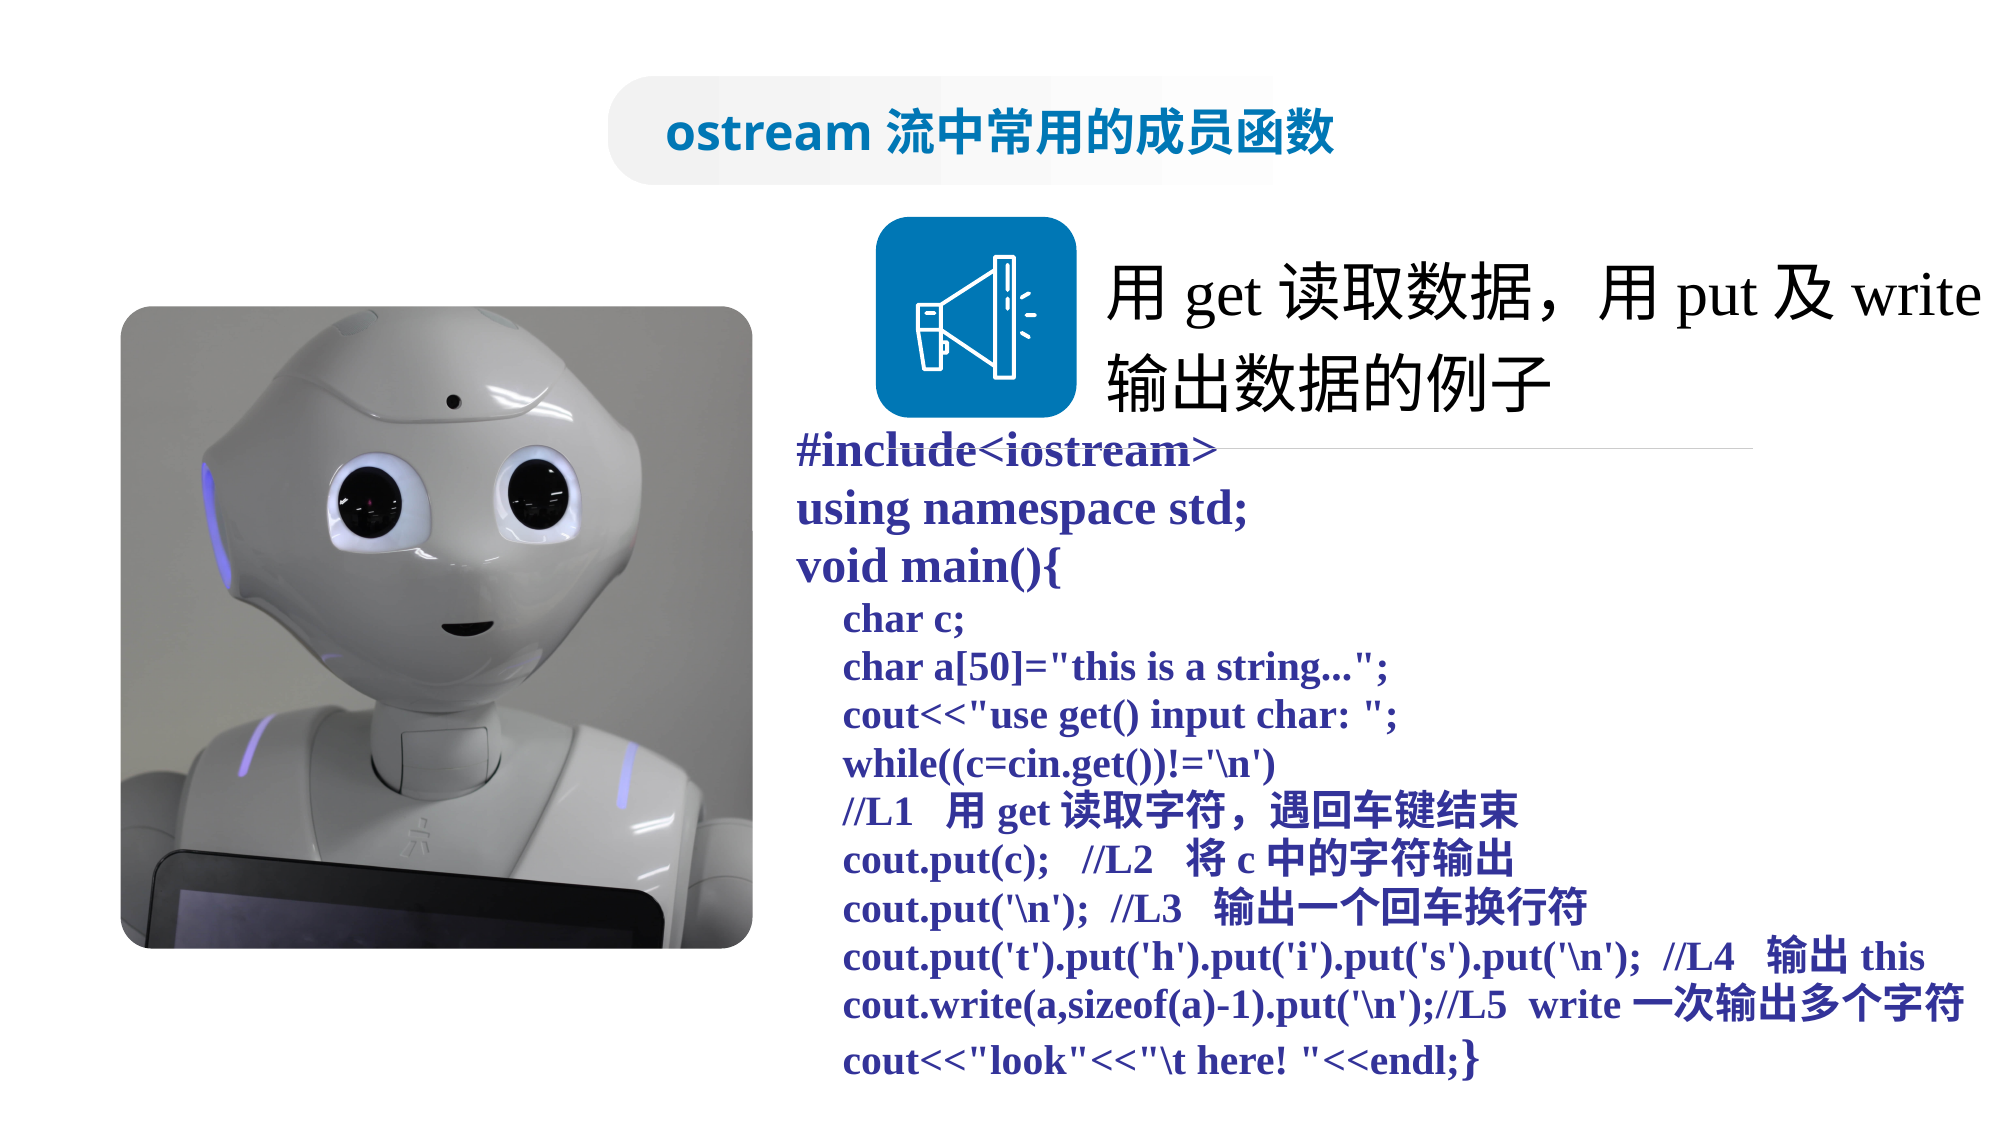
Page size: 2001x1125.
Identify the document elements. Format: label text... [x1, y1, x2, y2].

text_box ostream流中常用的成员函数 [607, 75, 1393, 186]
text_box 用get读取数据，用put及write 输出数据的例子 [1073, 228, 1837, 430]
text_box [874, 215, 1078, 419]
text_box [914, 253, 1017, 381]
text_box [1022, 312, 1038, 319]
text_box [1018, 330, 1032, 341]
text_box [119, 305, 754, 950]
text_box [1018, 290, 1032, 301]
text_box #include<iostream> using namespace std; void main(){ char c; char a[50]="this is a string..."; cout<<"use get() input char: "; while((c=cin.get())!='\n') //L1 用get读取字符，遇回车键结束 cout.put(c); //L2 将c中的字符输出 cout.put('\n'); //L3 输出一个回车换行符 cout.put('t').put('h').put('i').put('s').put('\n'); //L4 输出this cout.write(a,sizeof(a)-1).put('\n');//L5 write一次输出多个字符 cout<<"look"<<"\t here! "<<endl;} [763, 420, 1709, 606]
